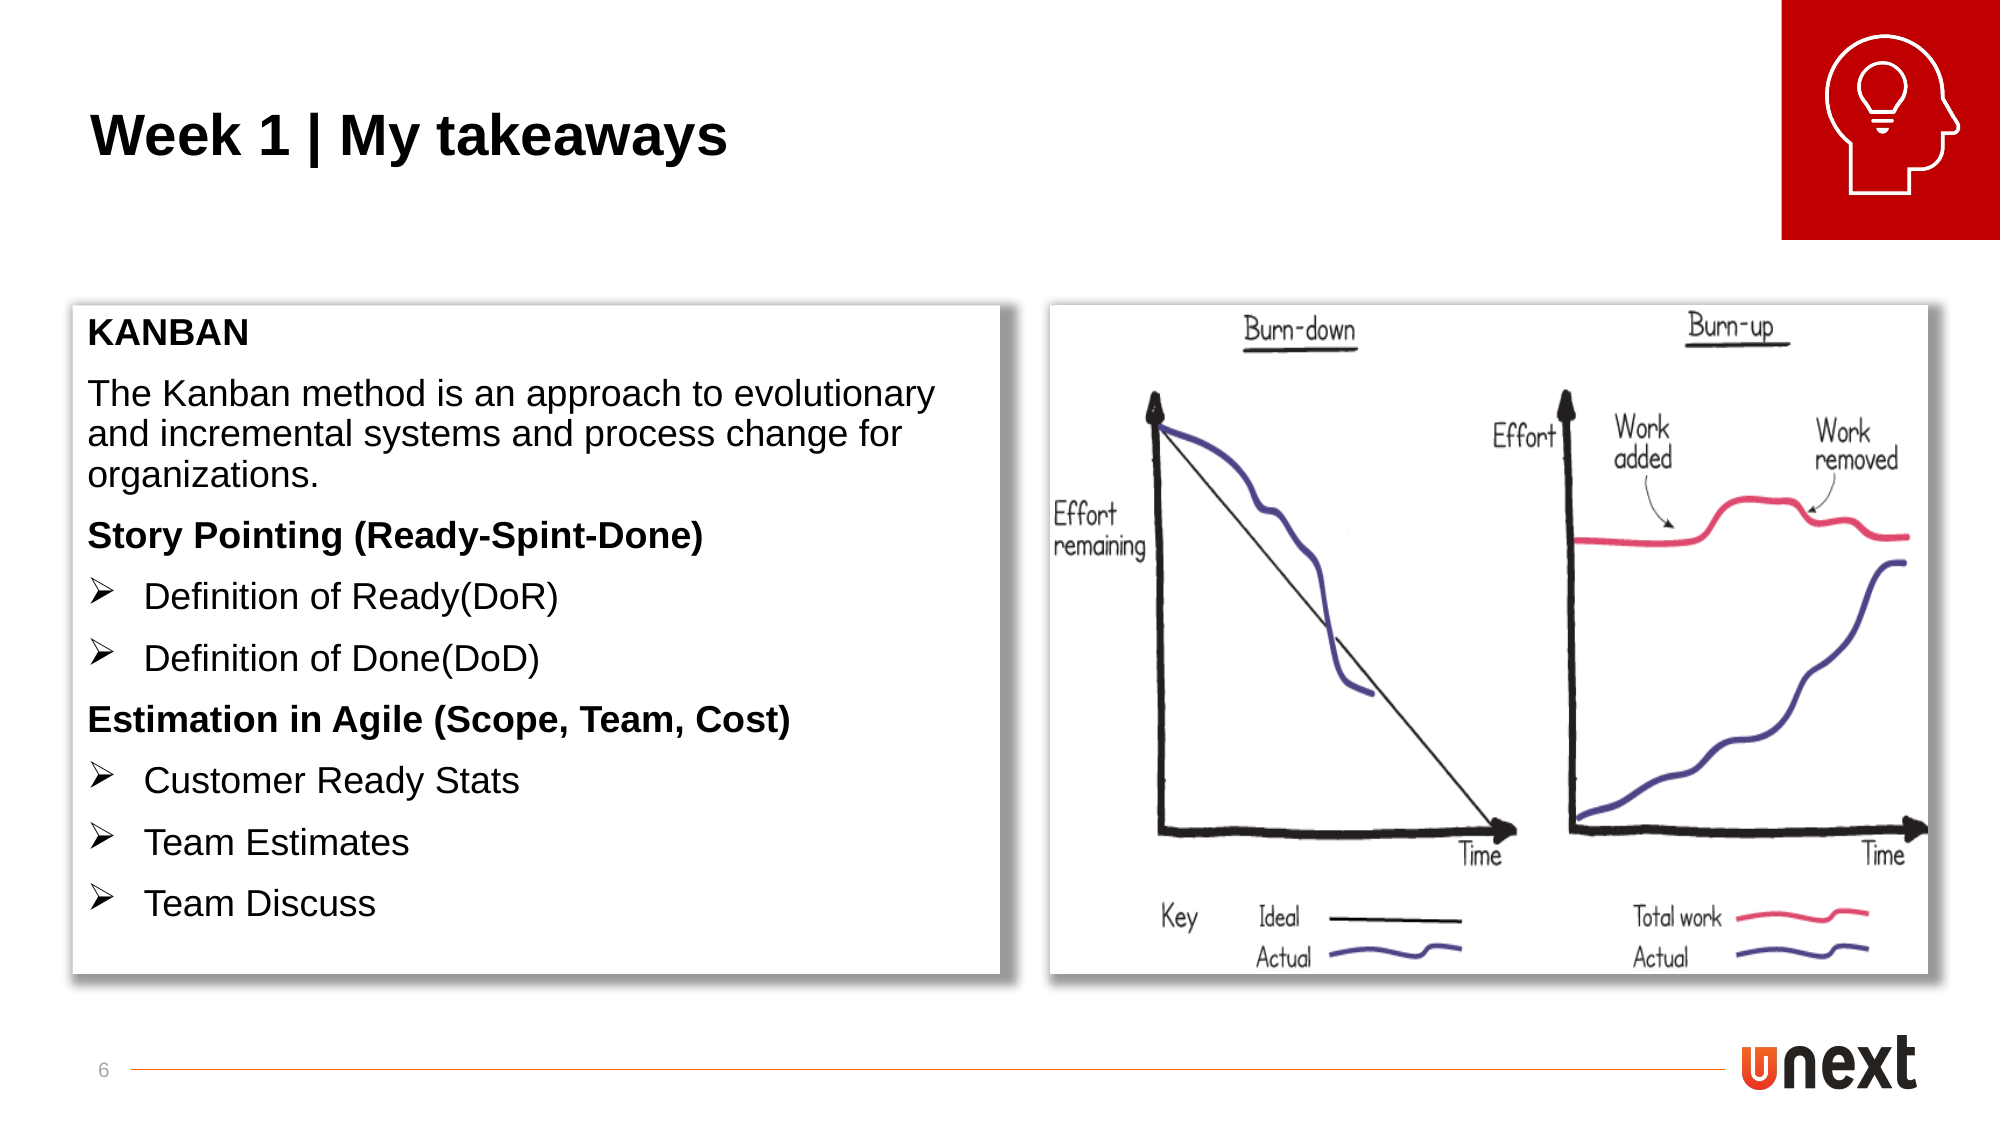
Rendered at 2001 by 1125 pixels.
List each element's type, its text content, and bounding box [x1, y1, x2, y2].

text_box KANBAN The Kanban method is an approach to evolutionary and incremental systems and process change for organizations. Story Pointing (Ready-Spint-Done) Definition of Ready(DoR) Definition of Done(DoD) Estimation in Agile (Scope, Team, Cost) Customer Ready Stats Team Estimates Team Discuss [72, 305, 1000, 974]
picture [1742, 1035, 1917, 1090]
slide_number 6 [48, 1047, 110, 1091]
picture [1797, 23, 1988, 214]
title Week 1 | My takeaways [76, 78, 1797, 196]
text_box [1050, 305, 1054, 974]
text_box [1781, 0, 2000, 241]
picture [1054, 305, 1928, 974]
